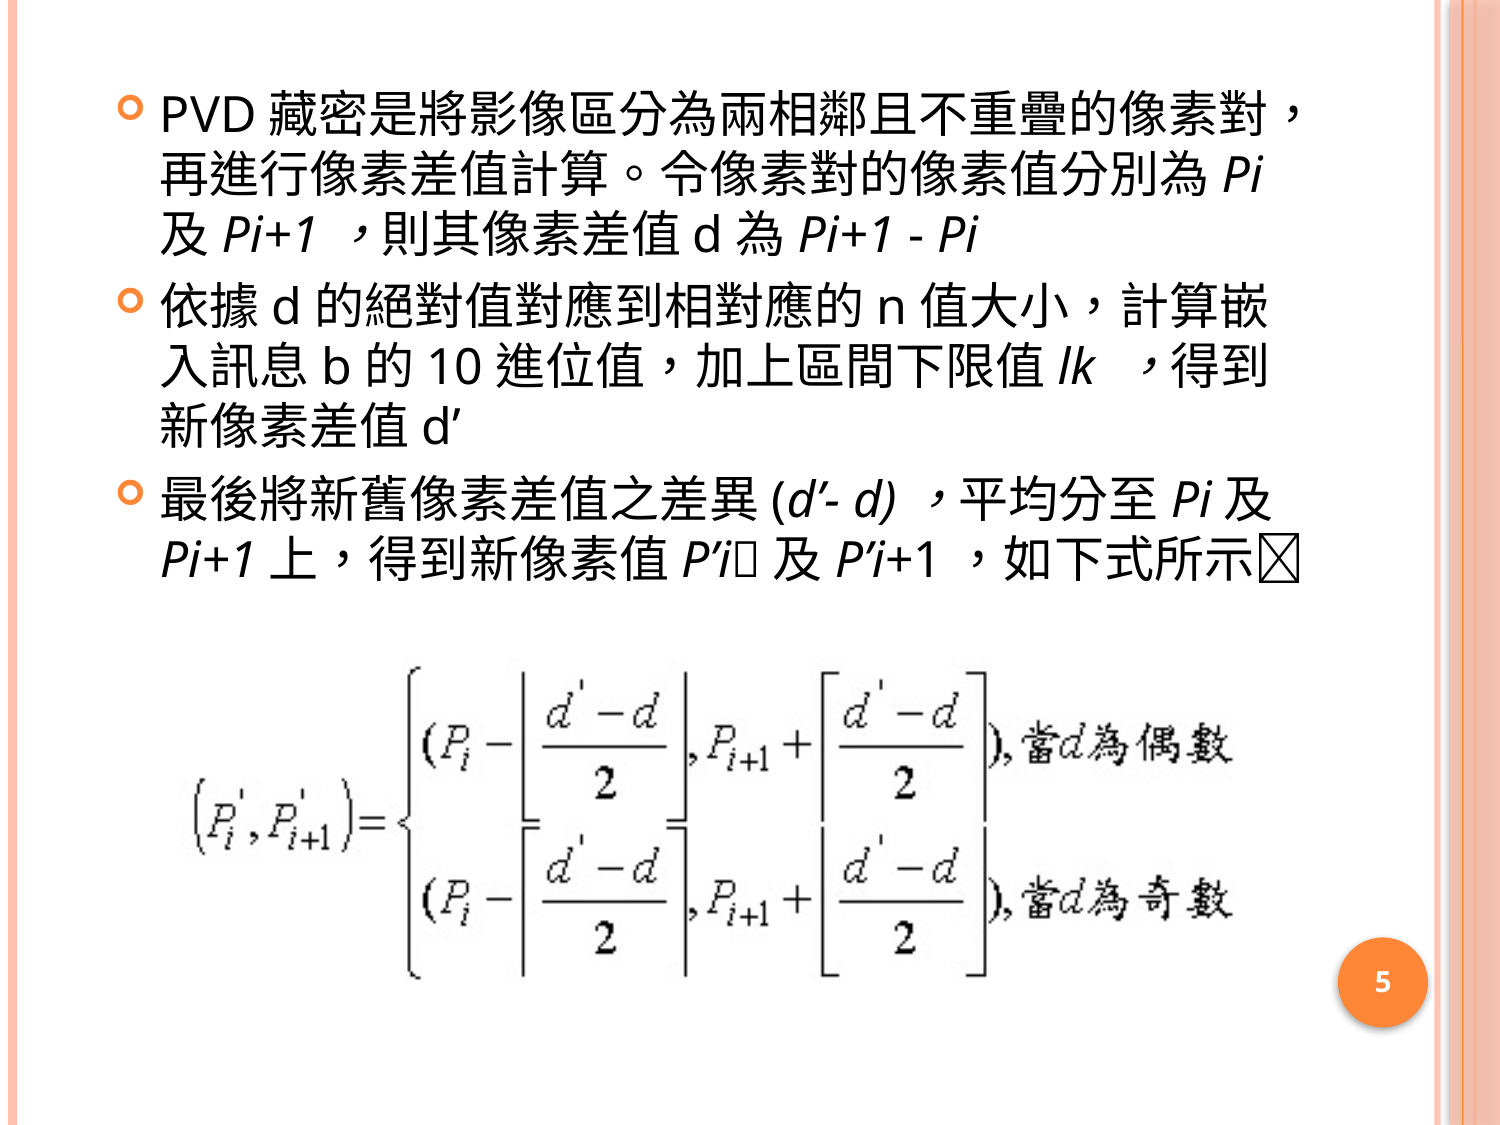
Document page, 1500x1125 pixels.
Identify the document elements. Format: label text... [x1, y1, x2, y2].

list PVD藏密是將影像區分為兩相鄰且不重疊的像素對，再進行像素差值計算。令像素對的像素值分別為Pi及Pi+1，則其像素差值d為Pi+1 - Pi 依據d的絕對值對應到相對應的n值大小，計算嵌入訊息b的10進位值，加上區間下限值lk ，得到新像素差值d’ 最後將新舊像素差值之差異(d’- d)，平均分至Pi及Pi+1上，得到新像素值P’i及P’i+1，如下式所示 [99, 75, 1325, 625]
slide_number 5 [1333, 940, 1434, 1027]
picture [99, 636, 1256, 1013]
